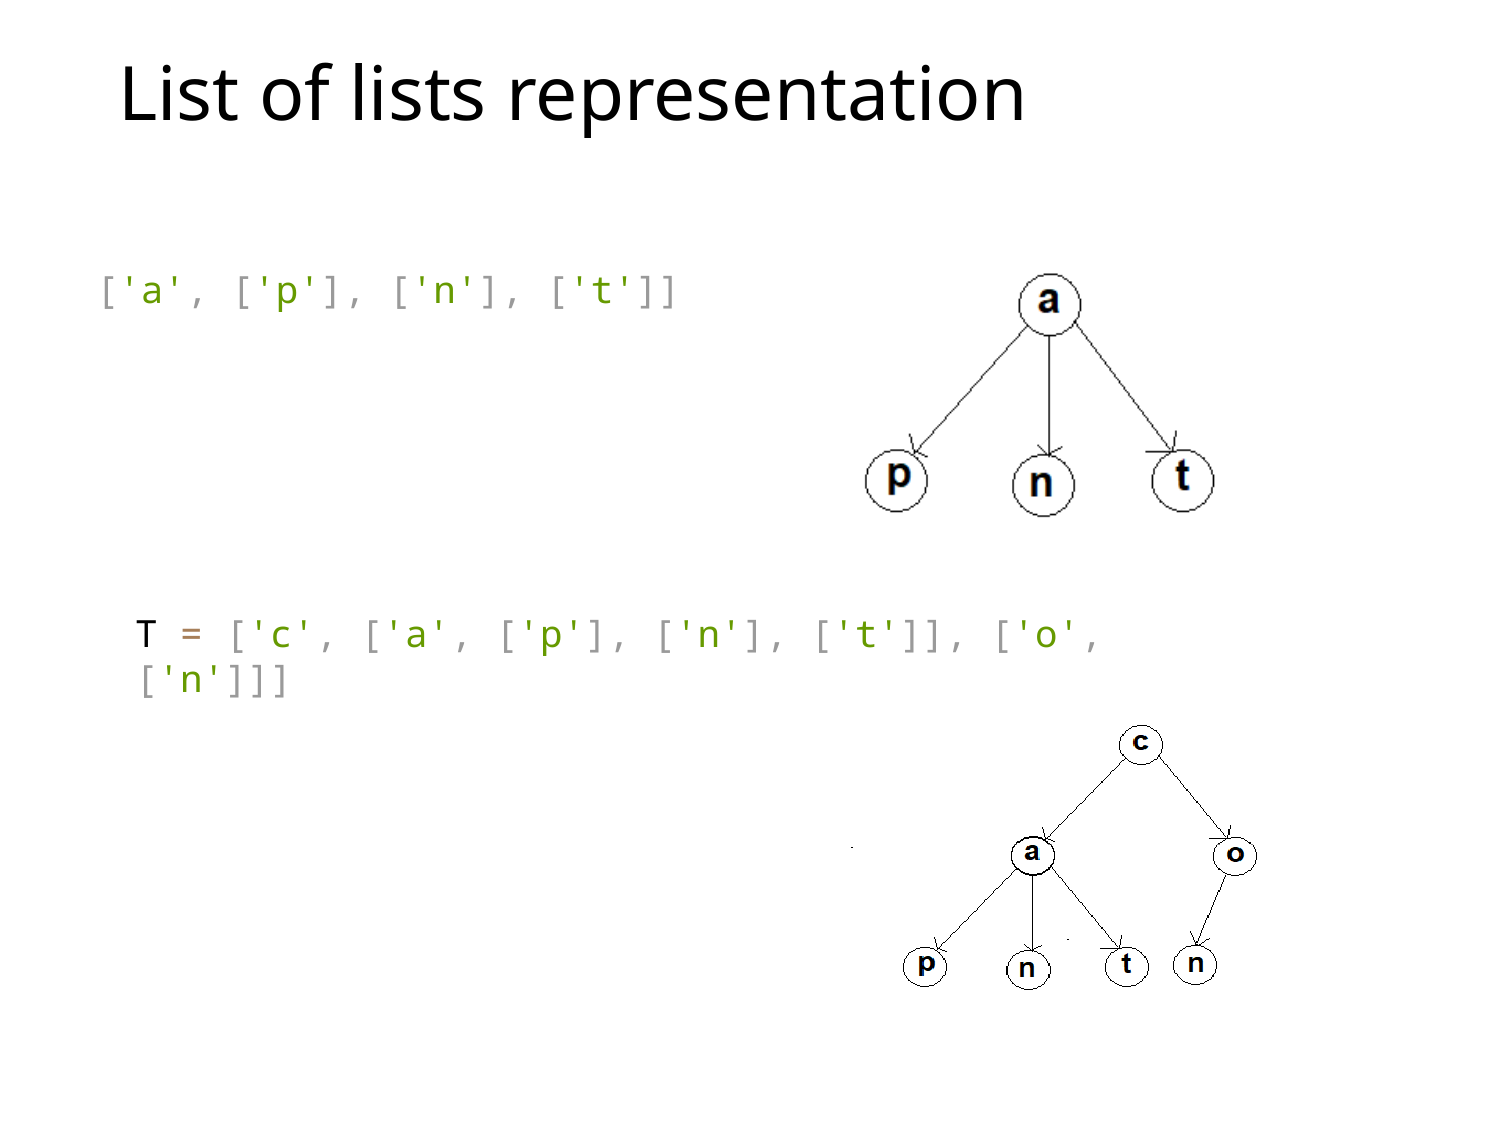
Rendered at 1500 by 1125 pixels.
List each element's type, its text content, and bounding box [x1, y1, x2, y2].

text_box T = ['c', ['a', ['p'], ['n'], ['t']], ['o', ['n']]] [120, 602, 1222, 708]
title List of lists representation [103, 4, 1397, 189]
picture [831, 244, 1249, 547]
picture [849, 686, 1272, 1003]
text_box ['a', ['p'], ['n'], ['t']] [81, 258, 696, 319]
